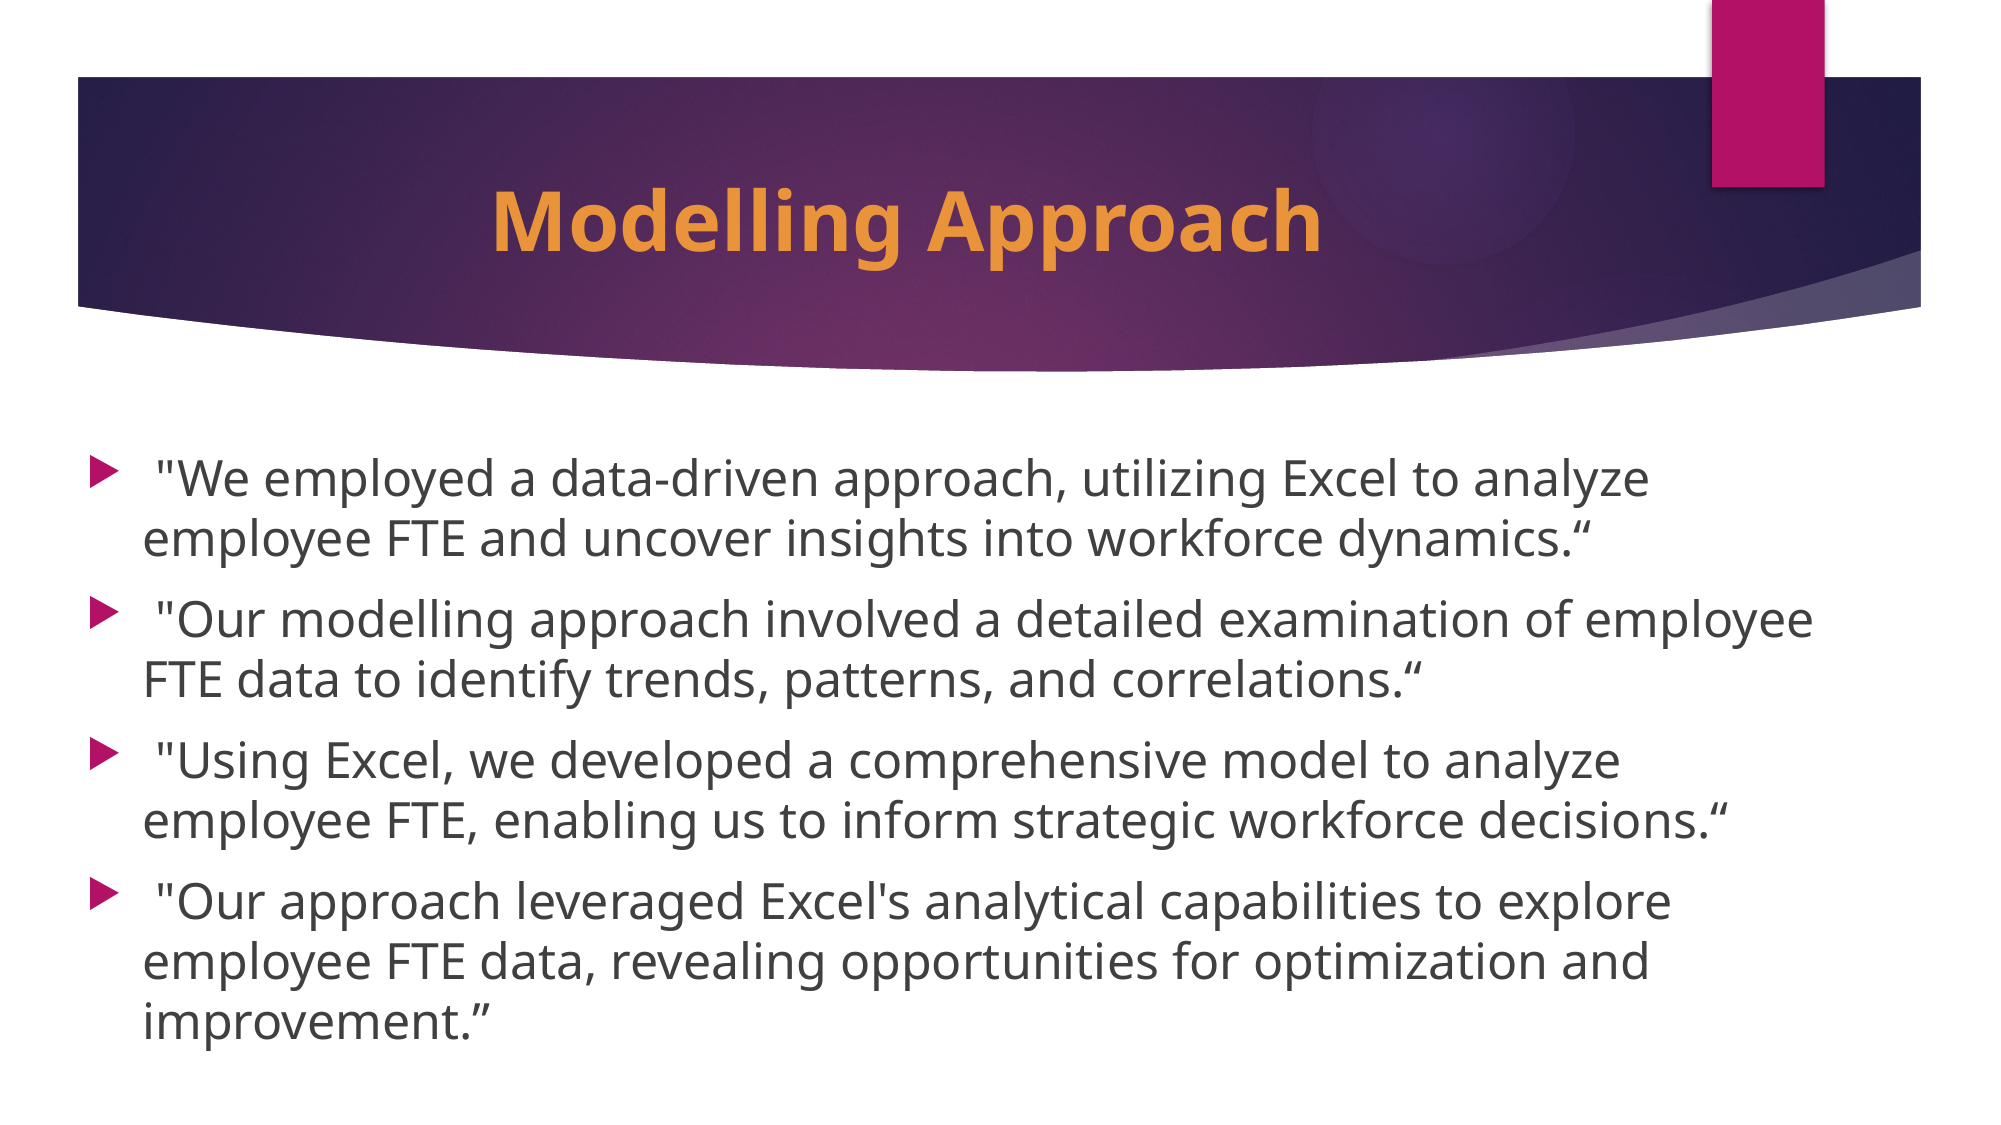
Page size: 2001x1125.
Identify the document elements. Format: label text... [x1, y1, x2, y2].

title Modelling Approach [189, 159, 1627, 276]
list "We employed a data-driven approach, utilizing Excel to analyze employee FTE and uncover insights into workforce dynamics.“ "Our modelling approach involved a detailed examination of employee FTE data to identify trends, patterns, and correlations.“ "Using Excel, we developed a comprehensive model to analyze employee FTE, enabling us to inform strategic workforce decisions.“ "Our approach leveraged Excel's analytical capabilities to explore employee FTE data, revealing opportunities for optimization and improvement.” [71, 439, 1840, 749]
